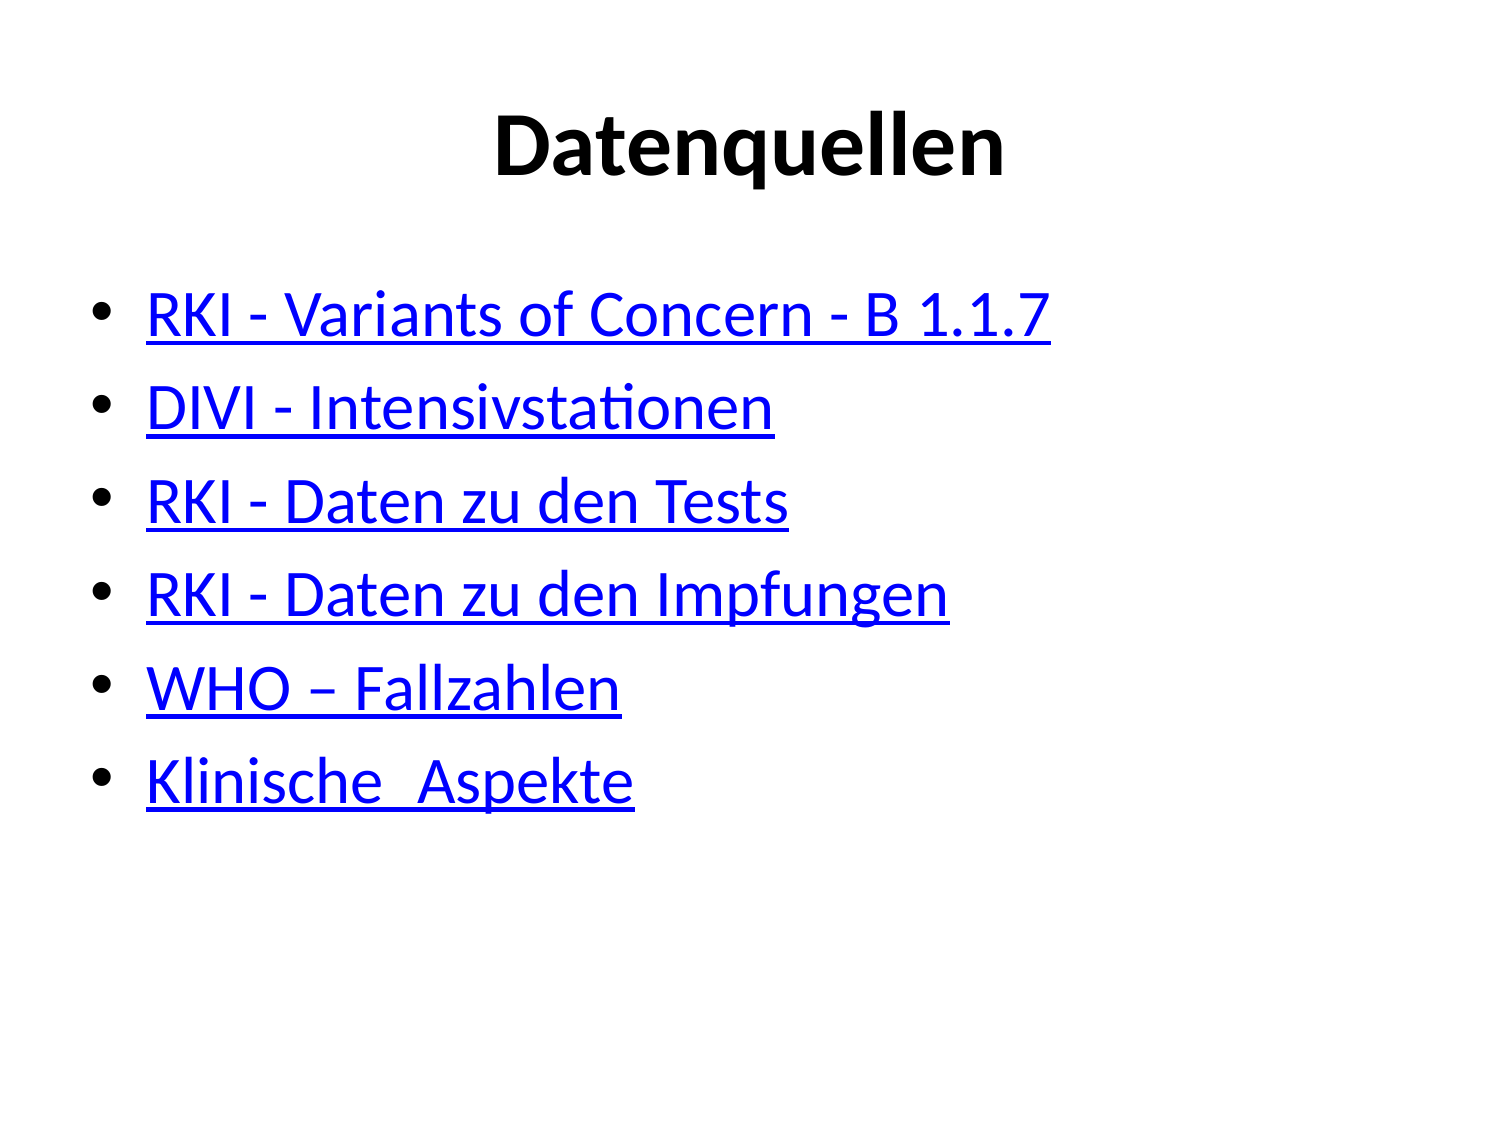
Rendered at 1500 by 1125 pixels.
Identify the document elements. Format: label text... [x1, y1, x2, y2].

title Datenquellen [75, 45, 1425, 233]
list RKI - Variants of Concern - B 1.1.7 DIVI - Intensivstationen RKI - Daten zu den Tests RKI - Daten zu den Impfungen WHO – Fallzahlen Klinische_Aspekte [75, 262, 1425, 1005]
